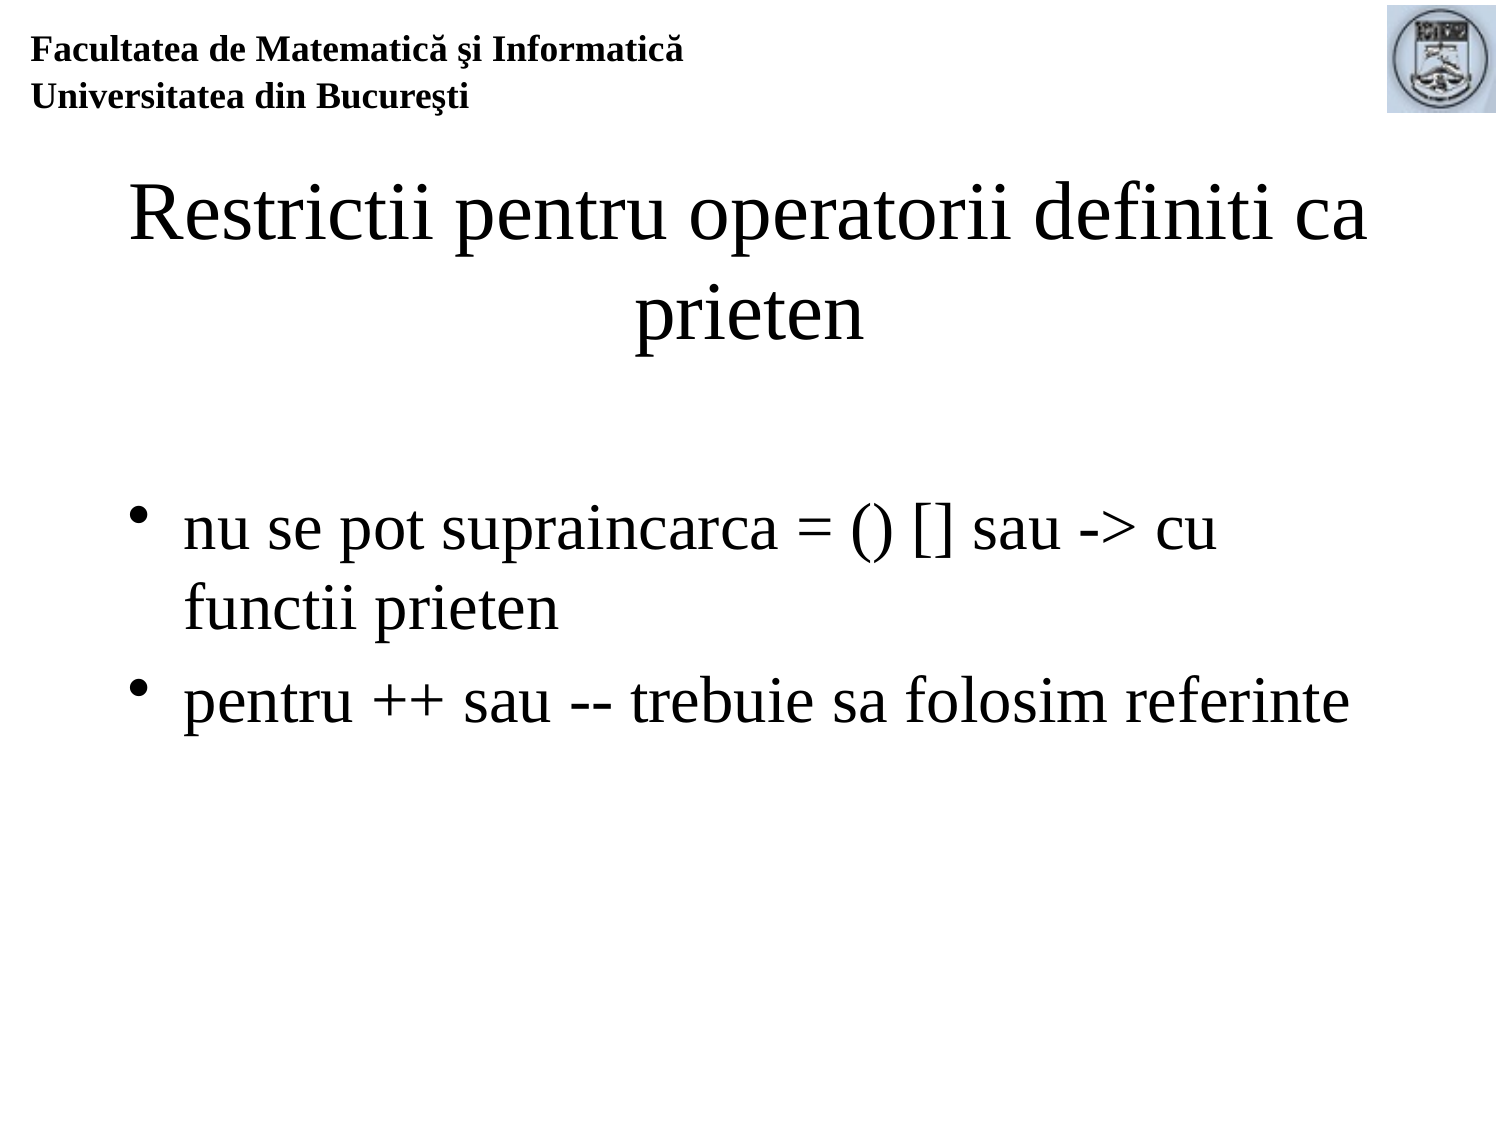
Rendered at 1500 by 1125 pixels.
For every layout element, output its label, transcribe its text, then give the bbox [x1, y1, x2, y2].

text_box Facultatea de Matematică şi Informatică Universitatea din Bucureşti [13, 13, 841, 123]
list nu se pot supraincarca = () [] sau -> cu functii prieten pentru ++ sau -- trebuie sa folosim referinte [112, 474, 1388, 788]
picture [1387, 4, 1496, 113]
title Restrictii pentru operatorii definiti ca prieten [112, 162, 1388, 351]
